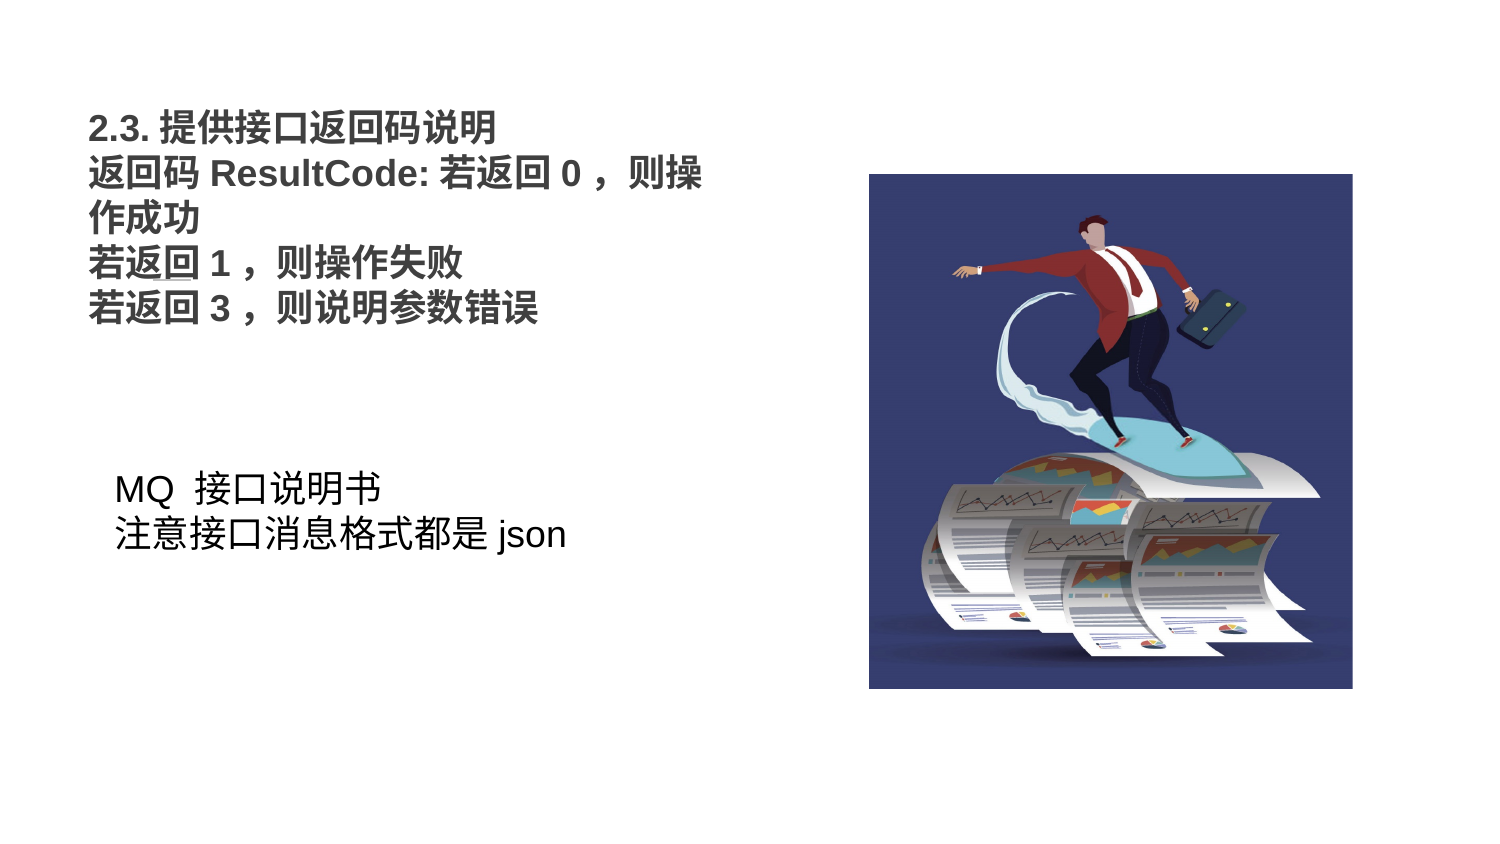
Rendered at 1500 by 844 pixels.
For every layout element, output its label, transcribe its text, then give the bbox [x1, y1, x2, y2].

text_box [73, 96, 722, 339]
picture [868, 174, 1353, 689]
text_box MQ 接口说明书 注意接口消息格式都是json [99, 457, 700, 562]
